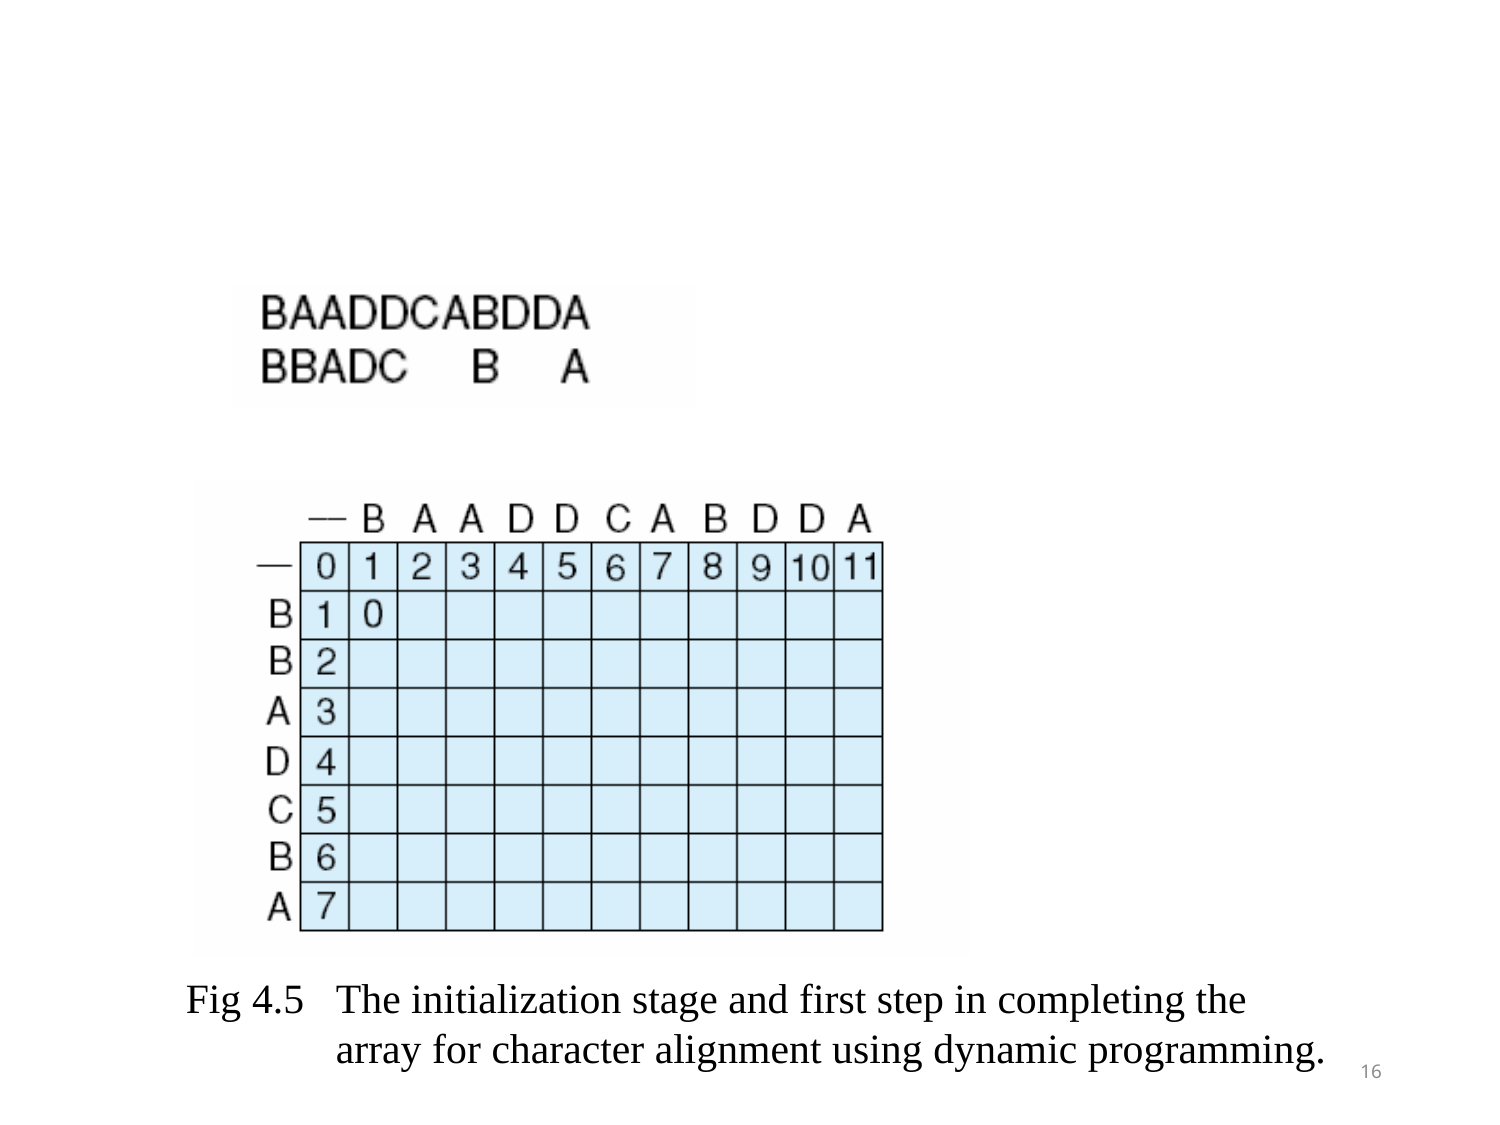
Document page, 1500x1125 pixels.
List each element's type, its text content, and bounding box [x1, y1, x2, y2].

picture [194, 479, 970, 957]
slide_number 16 [1059, 1042, 1397, 1103]
picture [232, 286, 695, 408]
text_box Fig 4.5 The initialization stage and first step in completing the array for character alignment using dynamic programming. [171, 964, 1347, 1079]
